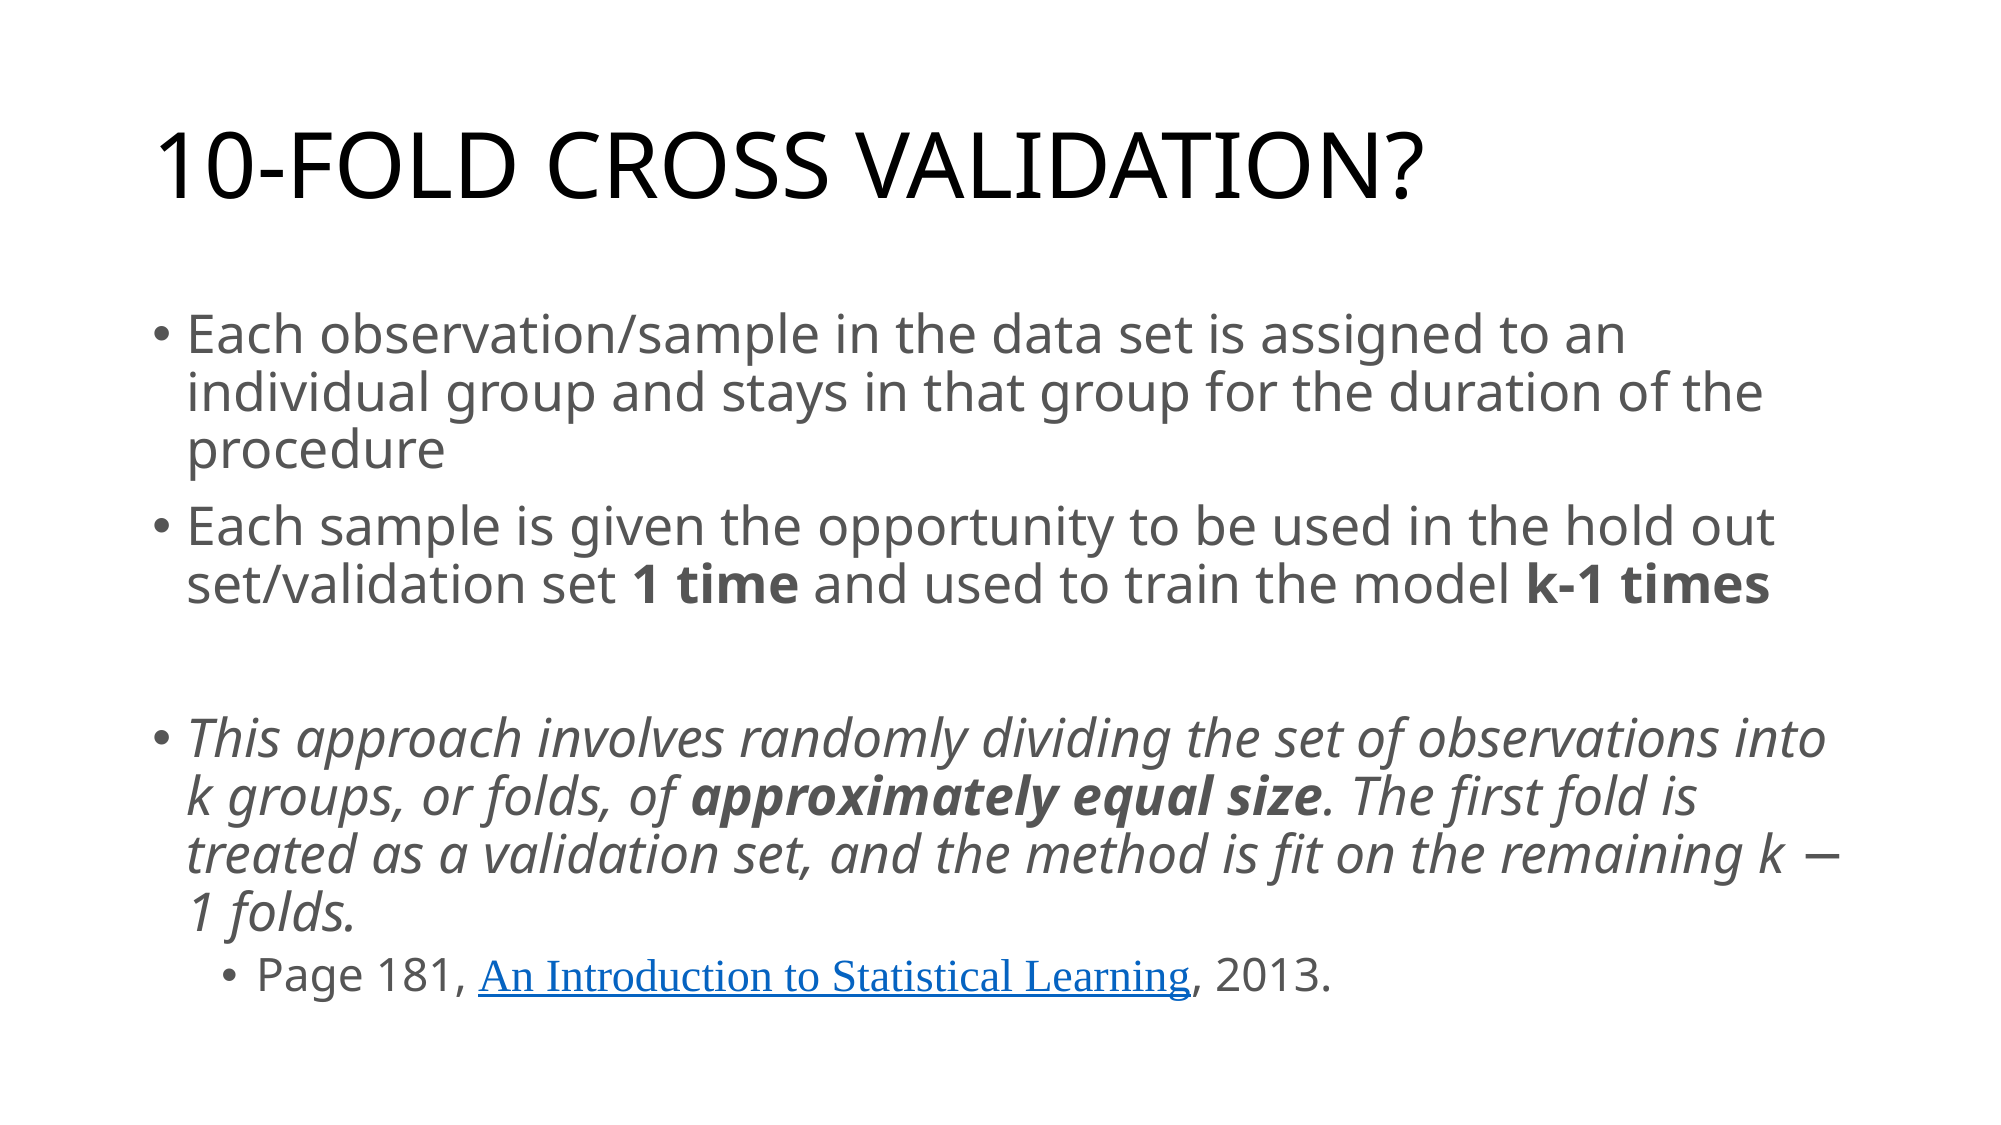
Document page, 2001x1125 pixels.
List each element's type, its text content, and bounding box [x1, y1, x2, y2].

list Each observation/sample in the data set is assigned to an individual group and stays in that group for the duration of the procedure Each sample is given the opportunity to be used in the hold out set/validation set 1 time and used to train the model k-1 times This approach involves randomly dividing the set of observations into k groups, or folds, of approximately equal size. The first fold is treated as a validation set, and the method is fit on the remaining k − 1 folds. Page 181, An Introduction to Statistical Learning, 2013. [137, 299, 1863, 1014]
title 10-FOLD CROSS VALIDATION? [137, 59, 1863, 278]
